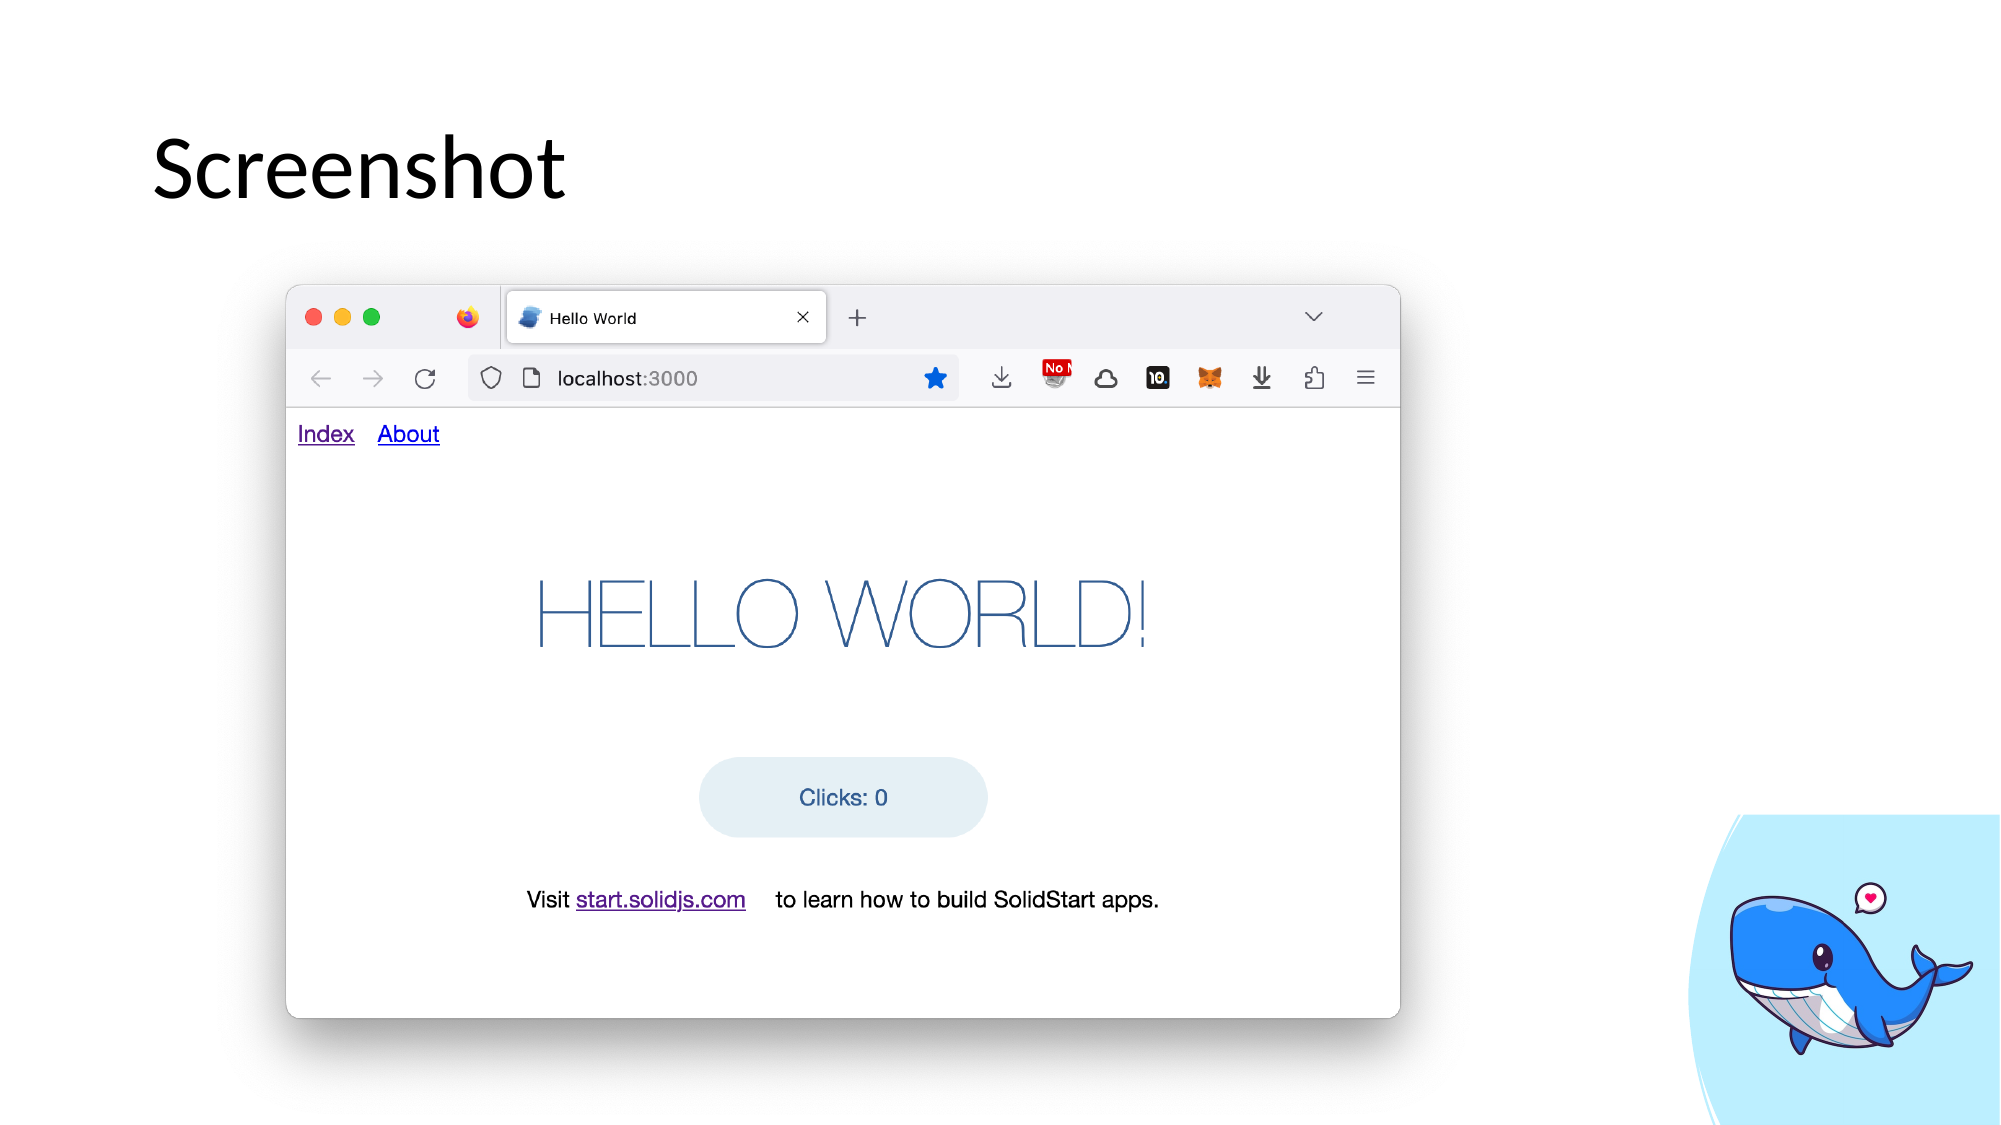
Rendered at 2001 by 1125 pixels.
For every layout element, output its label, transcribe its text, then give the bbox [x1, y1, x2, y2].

picture [205, 230, 1481, 1125]
picture [1688, 814, 2000, 1125]
title Screenshot [137, 59, 1863, 278]
